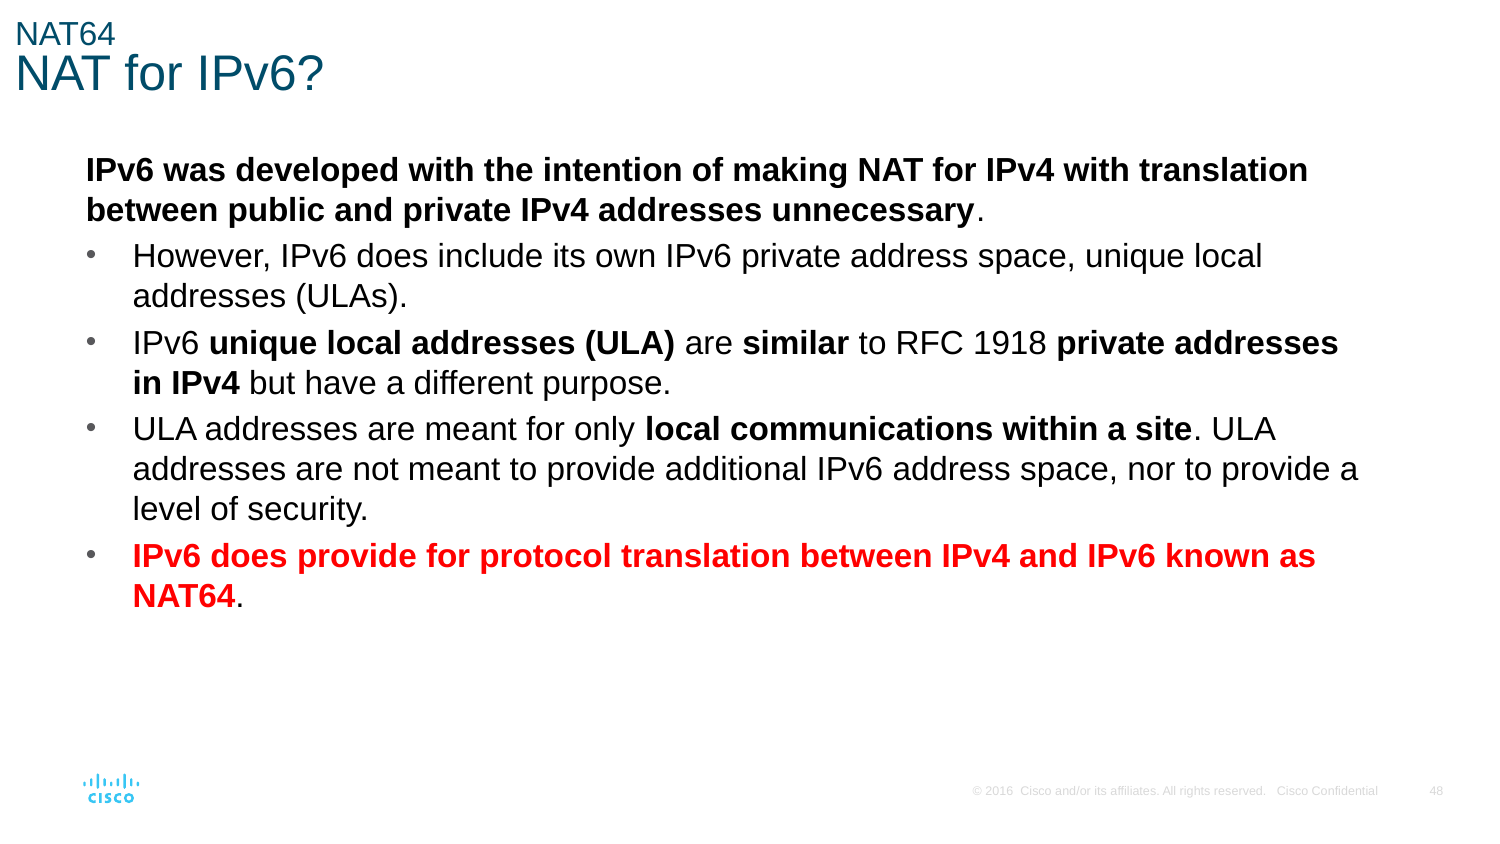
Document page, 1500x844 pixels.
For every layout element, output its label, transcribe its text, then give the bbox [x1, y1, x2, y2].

title NAT64 NAT for IPv6? [0, 0, 1369, 121]
list IPv6 was developed with the intention of making NAT for IPv4 with translation between public and private IPv4 addresses unnecessary. However, IPv6 does include its own IPv6 private address space, unique local addresses (ULAs). IPv6 unique local addresses (ULA) are similar to RFC 1918 private addresses in IPv4 but have a different purpose. ULA addresses are meant for only local communications within a site. ULA addresses are not meant to provide additional IPv6 address space, nor to provide a level of security. IPv6 does provide for protocol translation between IPv4 and IPv6 known as NAT64. [70, 140, 1385, 617]
